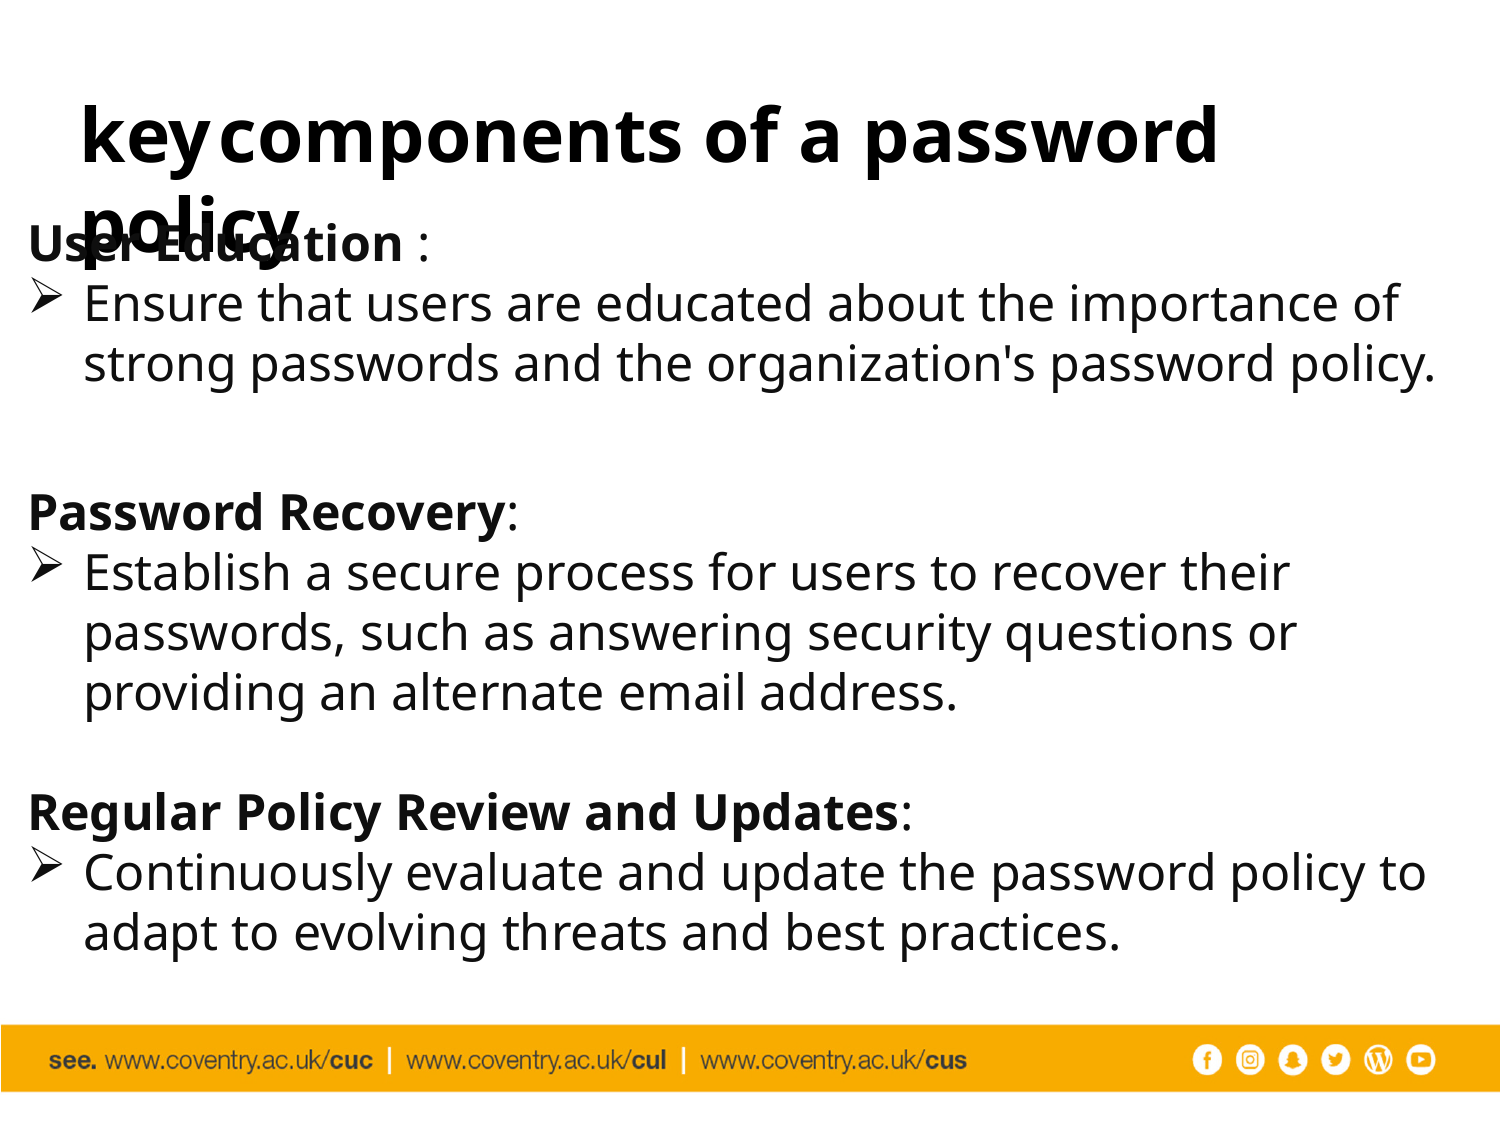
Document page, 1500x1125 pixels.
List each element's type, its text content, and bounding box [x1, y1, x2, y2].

title key components of a password policy [79, 87, 1448, 179]
picture [0, 0, 1500, 1122]
list User Education : Ensure that users are educated about the importance of strong passwords and the organization's password policy. Password Recovery: Establish a secure process for users to recover their passwords, such as answering security questions or providing an alternate email address. Regular Policy Review and Updates: Continuously evaluate and update the password policy to adapt to evolving threats and best practices. [27, 211, 1500, 1125]
